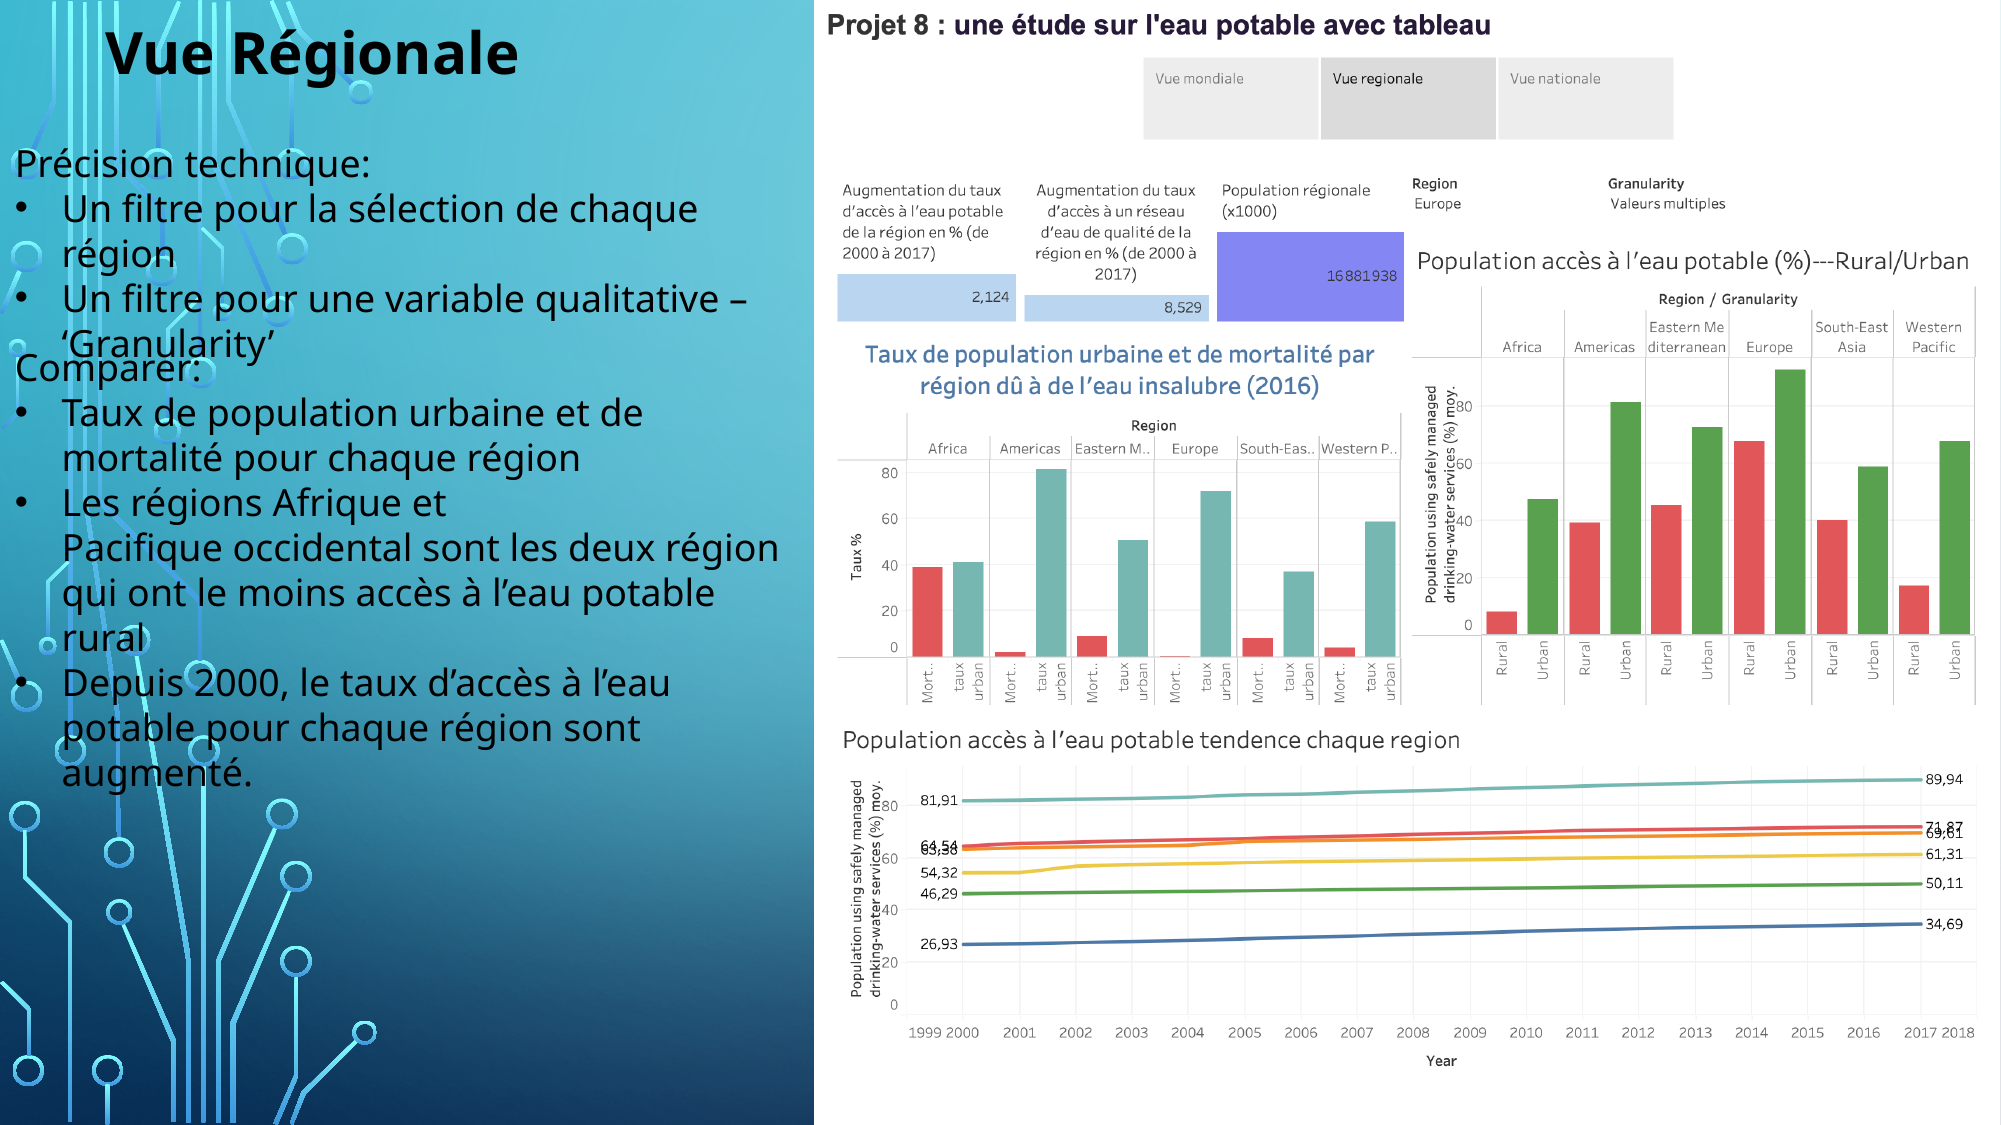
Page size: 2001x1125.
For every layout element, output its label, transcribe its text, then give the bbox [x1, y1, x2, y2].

picture [813, 0, 2000, 1125]
text_box Précision technique: Un filtre pour la sélection de chaque région Un filtre pour une variable qualitative – ‘Granularity’ [0, 132, 813, 336]
text_box Comparer: Taux de population urbaine et de mortalité pour chaque région Les régions Afrique et Pacifique occidental sont les deux région qui ont le moins accès à l’eau potable rural Depuis 2000, le taux d’accès à l’eau potable pour chaque région sont augmenté. [0, 336, 813, 801]
text_box Vue Régionale [90, 8, 535, 94]
